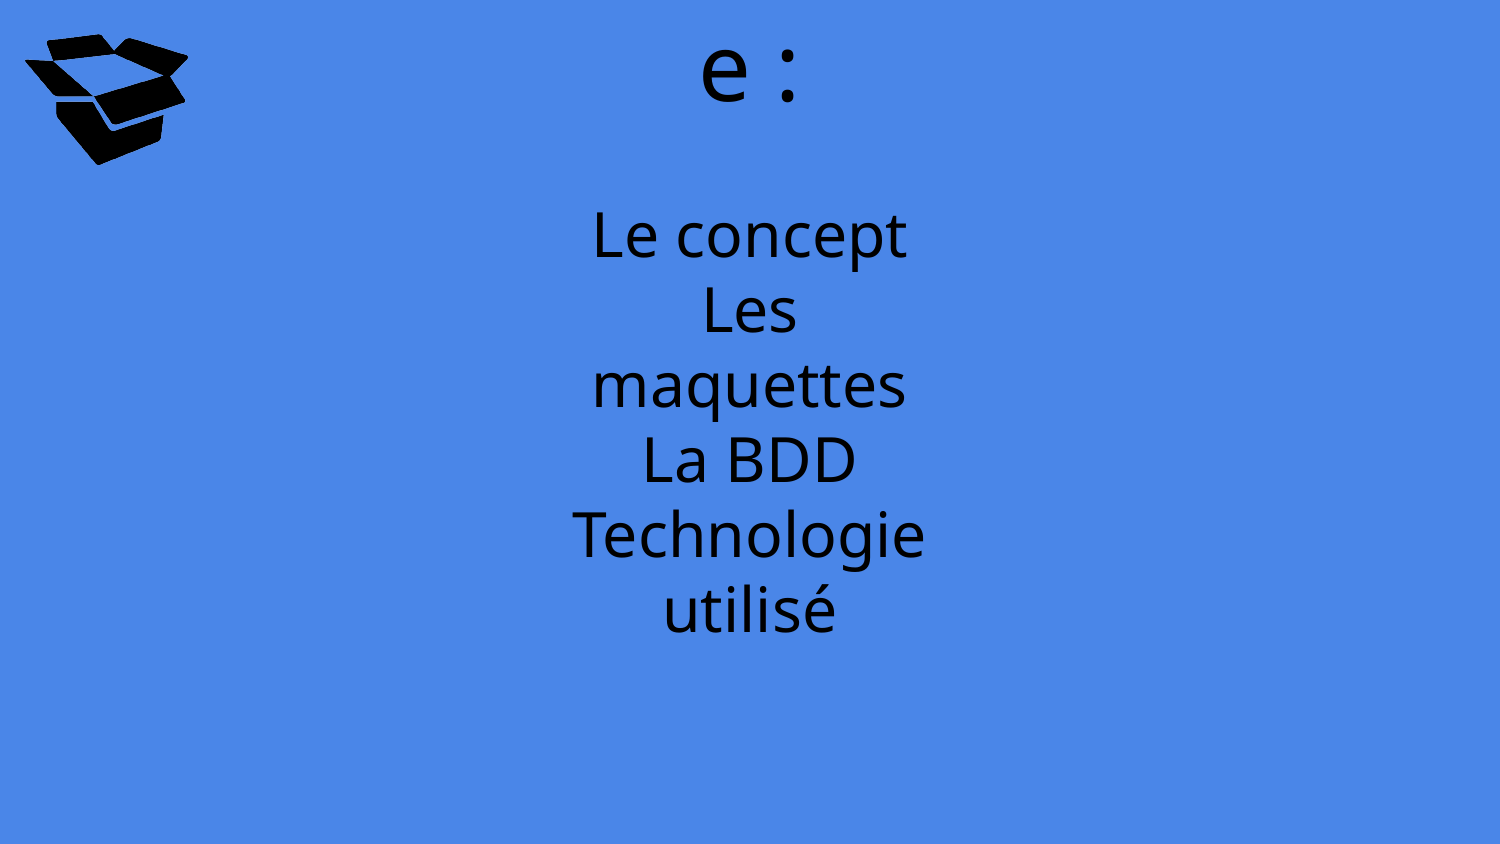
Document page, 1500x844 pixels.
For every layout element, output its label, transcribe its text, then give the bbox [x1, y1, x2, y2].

picture [25, 18, 188, 181]
title Sommaire : Le concept Les maquettes La BDD Technologie utilisé [527, 132, 973, 791]
